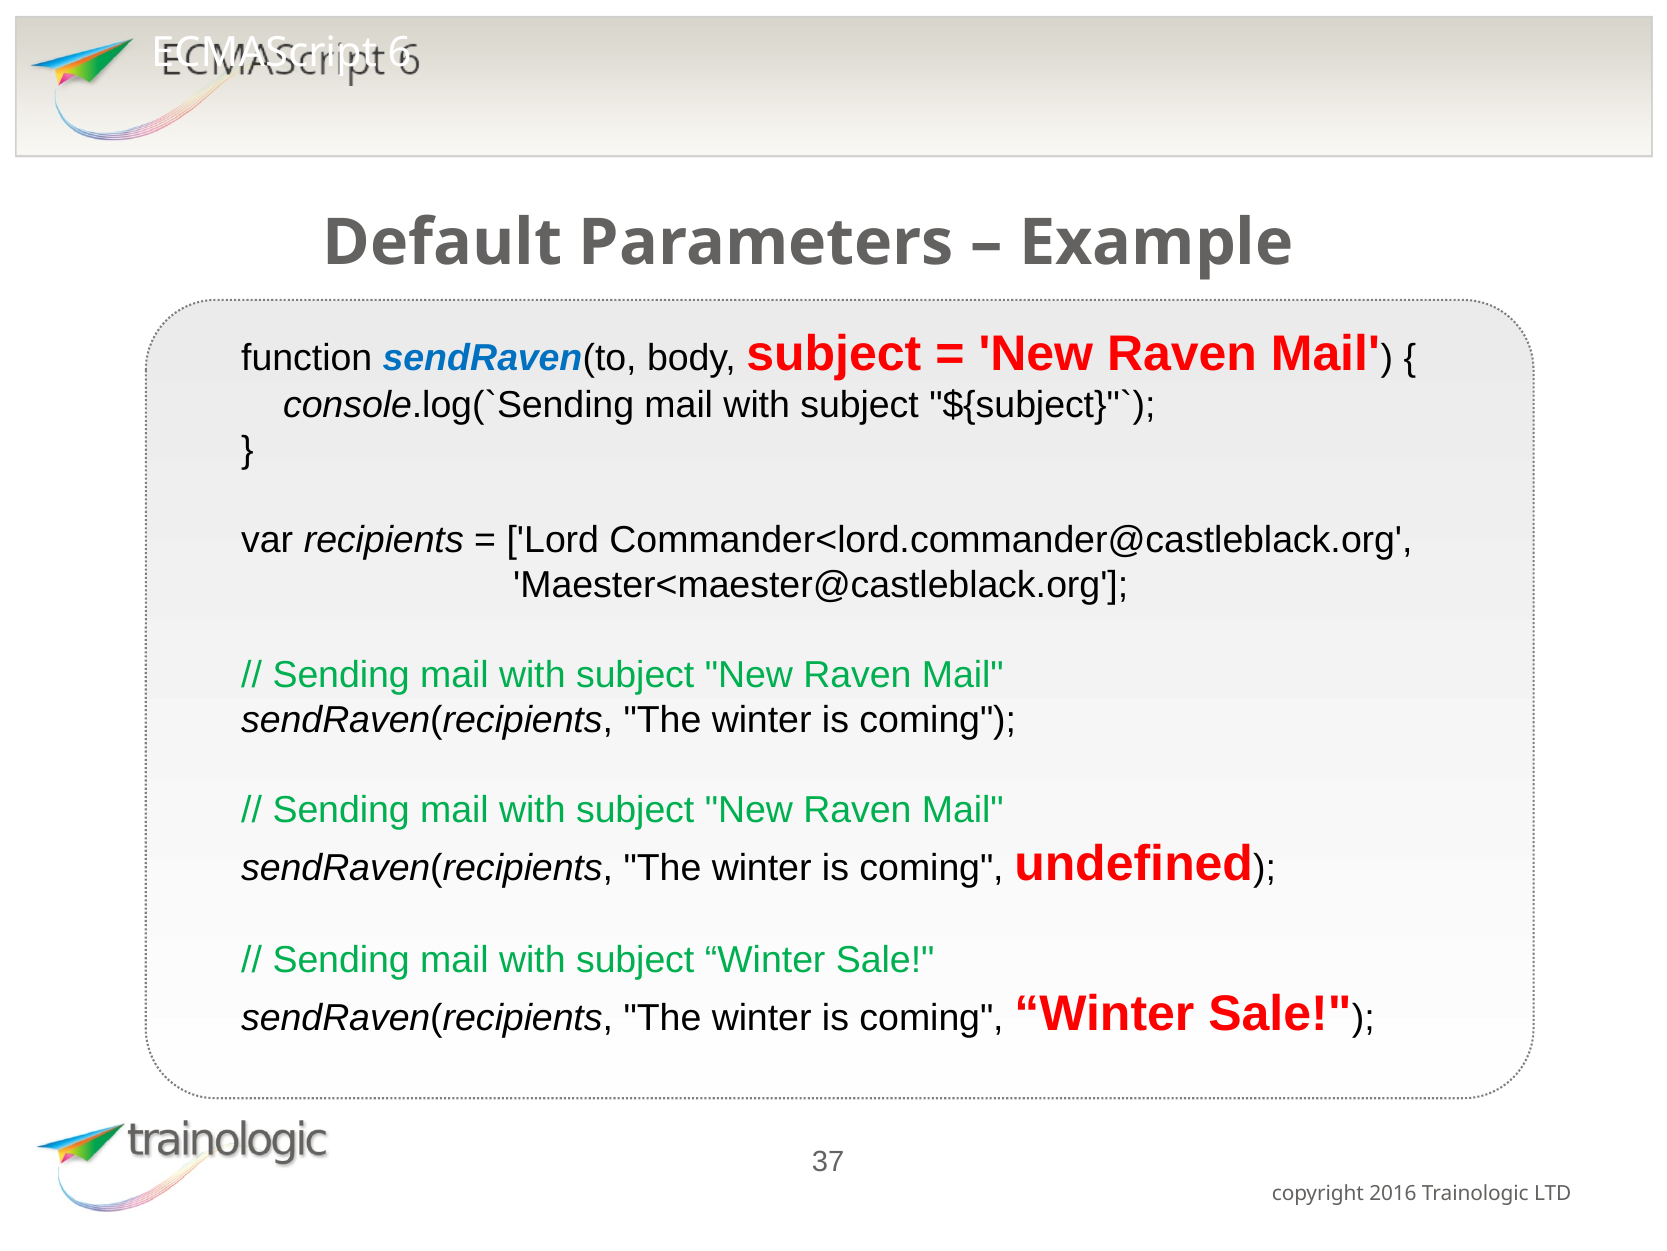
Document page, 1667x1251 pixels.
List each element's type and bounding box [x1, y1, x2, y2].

text_box [145, 299, 1563, 1126]
picture [0, 0, 1667, 1250]
